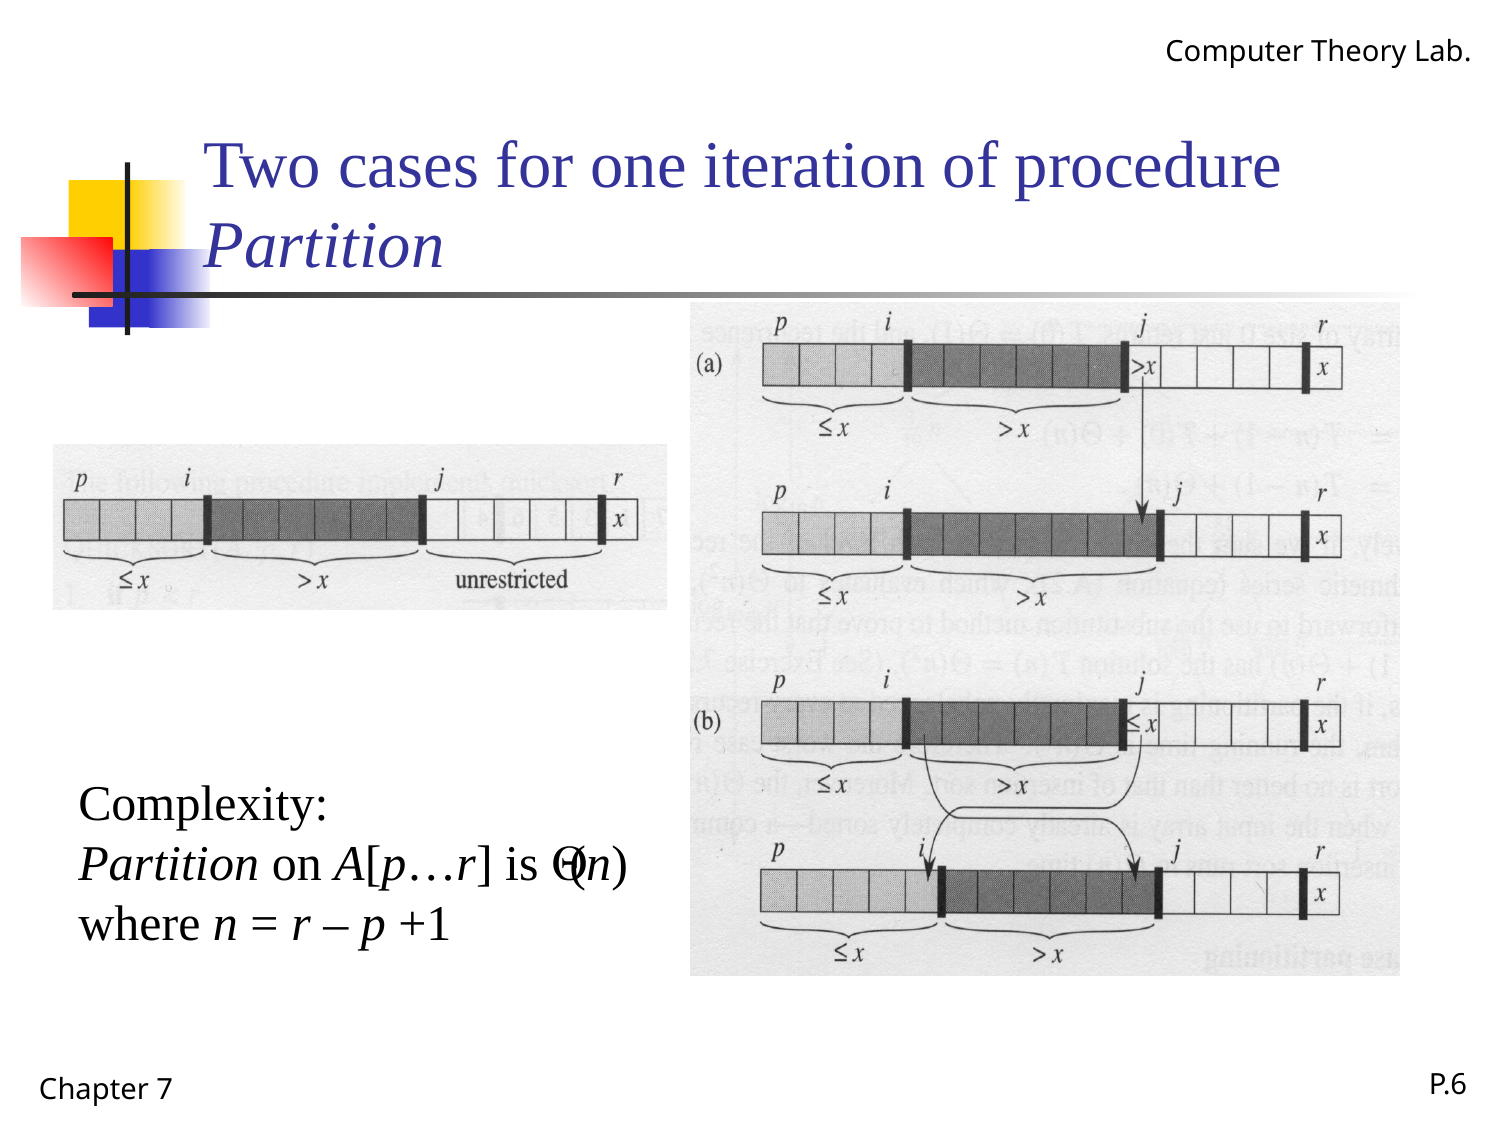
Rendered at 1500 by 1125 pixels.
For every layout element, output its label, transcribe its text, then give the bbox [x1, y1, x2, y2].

slide_number P.6 [1169, 1037, 1483, 1113]
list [52, 443, 668, 610]
slide_number Chapter 7 [23, 1037, 337, 1113]
text_box Complexity: Partition on A[p…r] is (n) where n = r – p +1 [63, 763, 656, 958]
title Two cases for one iteration of procedure Partition [188, 101, 1468, 289]
picture [690, 302, 1400, 977]
